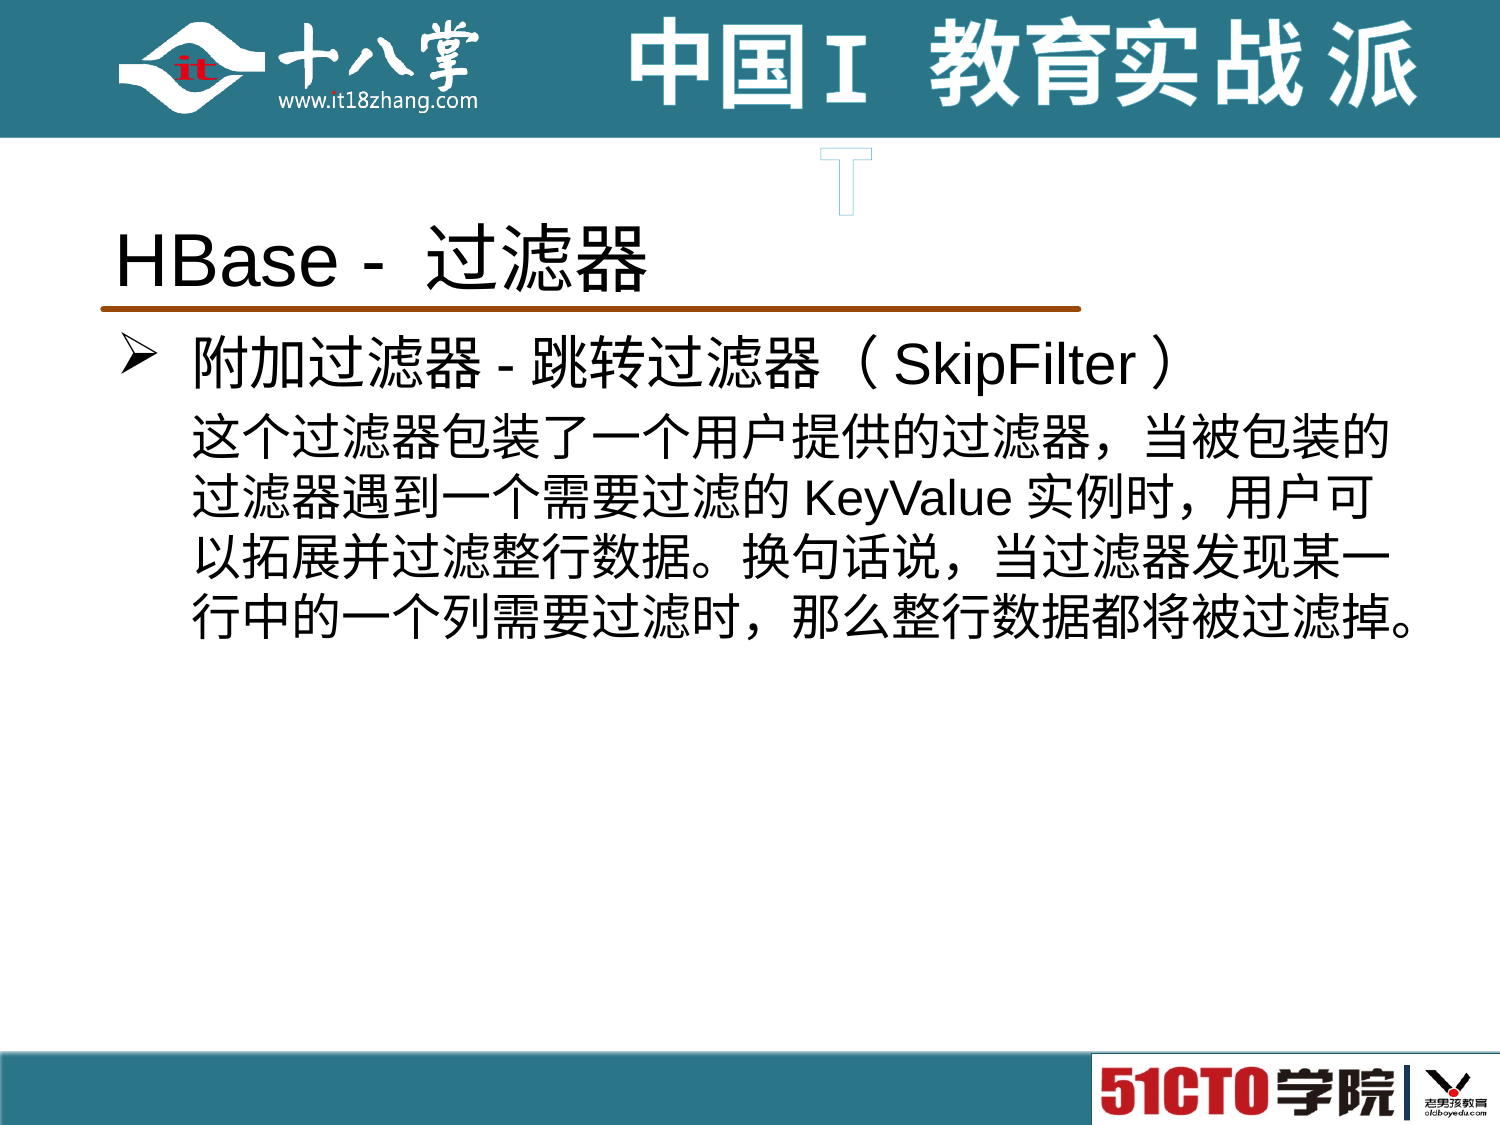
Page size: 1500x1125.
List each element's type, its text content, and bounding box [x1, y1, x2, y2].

picture [1092, 1054, 1500, 1125]
list 附加过滤器-跳转过滤器（SkipFilter） 这个过滤器包装了一个用户提供的过滤器，当被包装的过滤器遇到一个需要过滤的KeyValue实例时，用户可以拓展并过滤整行数据。换句话说，当过滤器发现某一行中的一个列需要过滤时，那么整行数据都将被过滤掉。 [101, 318, 1424, 1035]
title HBase - 过滤器 [100, 204, 1424, 303]
picture [119, 20, 479, 114]
